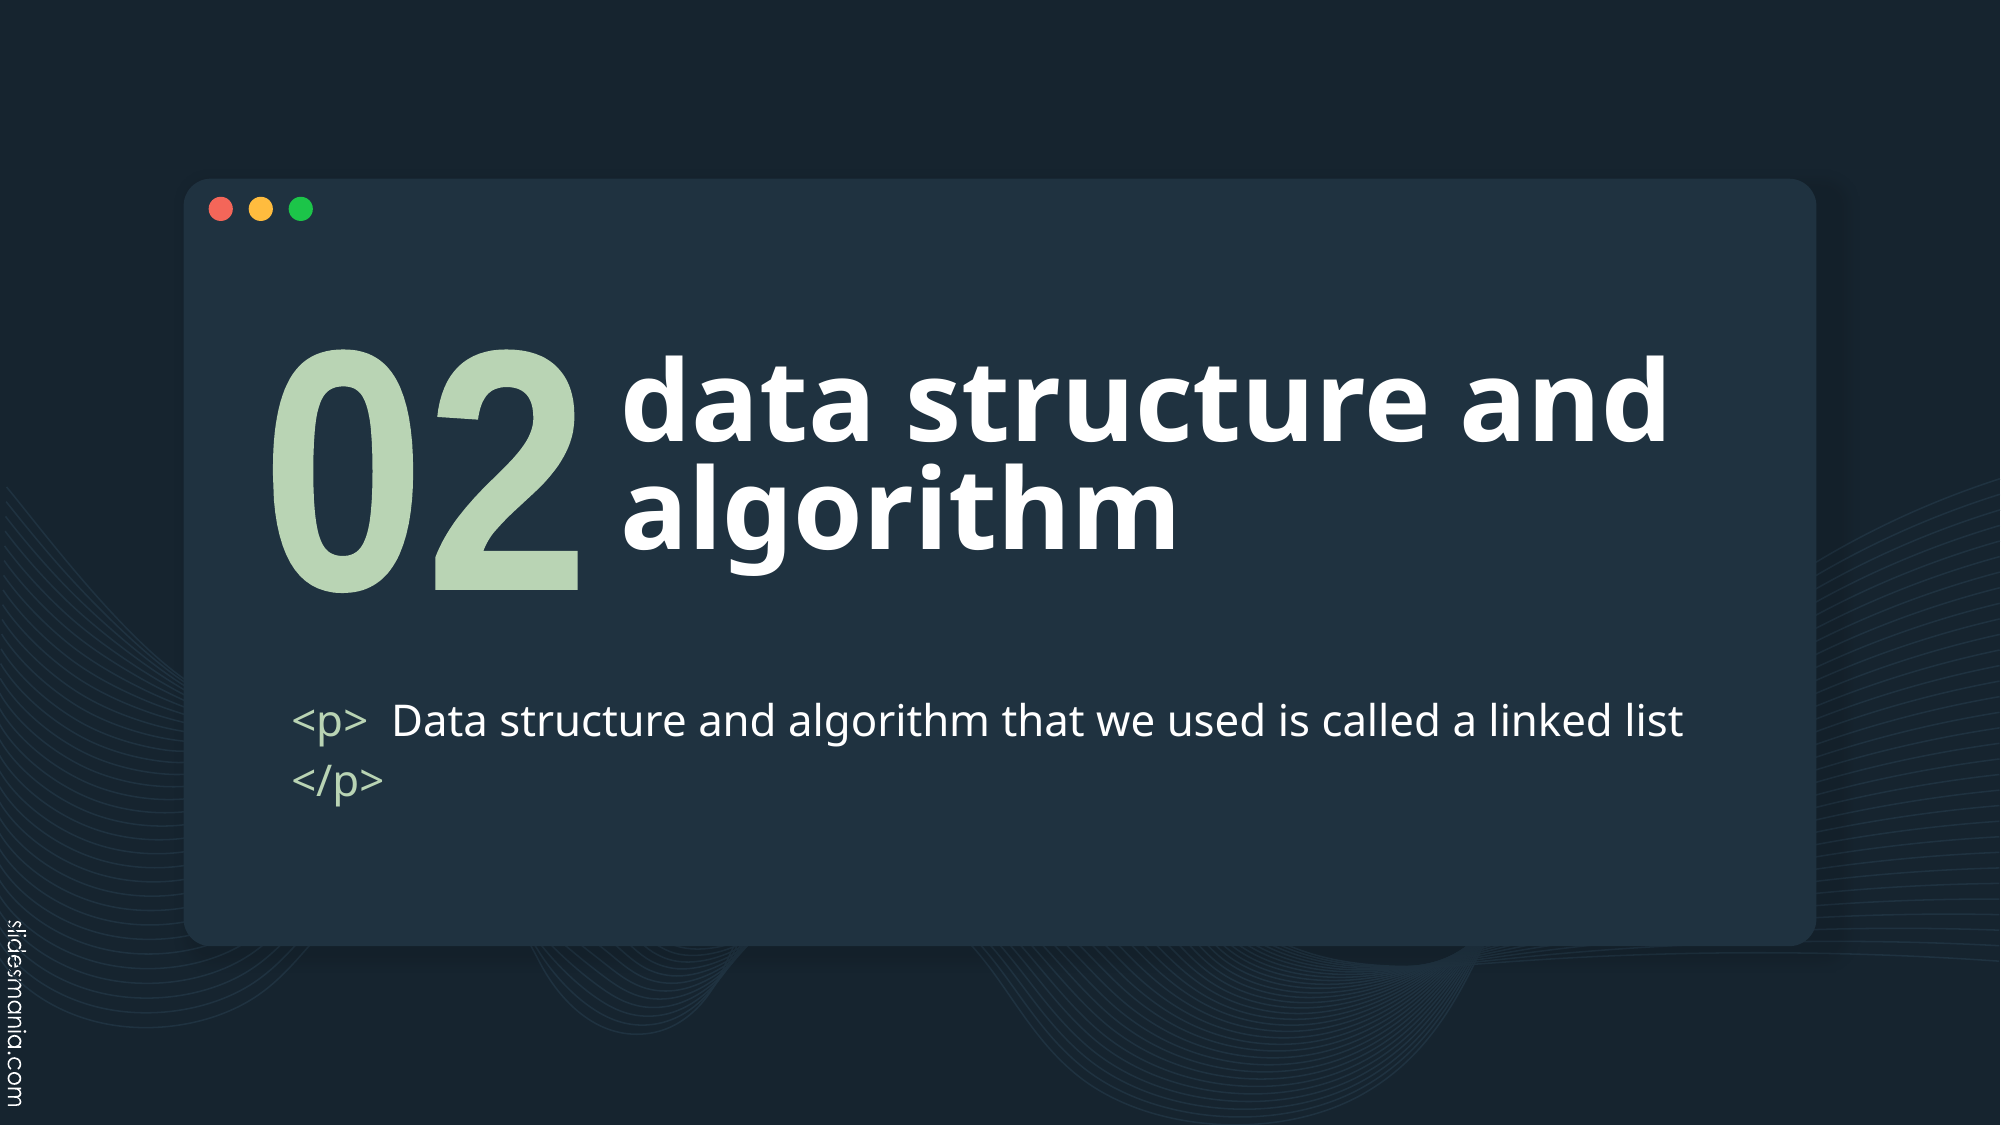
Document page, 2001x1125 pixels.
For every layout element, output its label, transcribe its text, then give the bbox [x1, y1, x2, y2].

list <p> Data structure and algorithm that we used is called a linked list </p> [271, 664, 1731, 791]
title data structure and algorithm [600, 334, 1705, 594]
